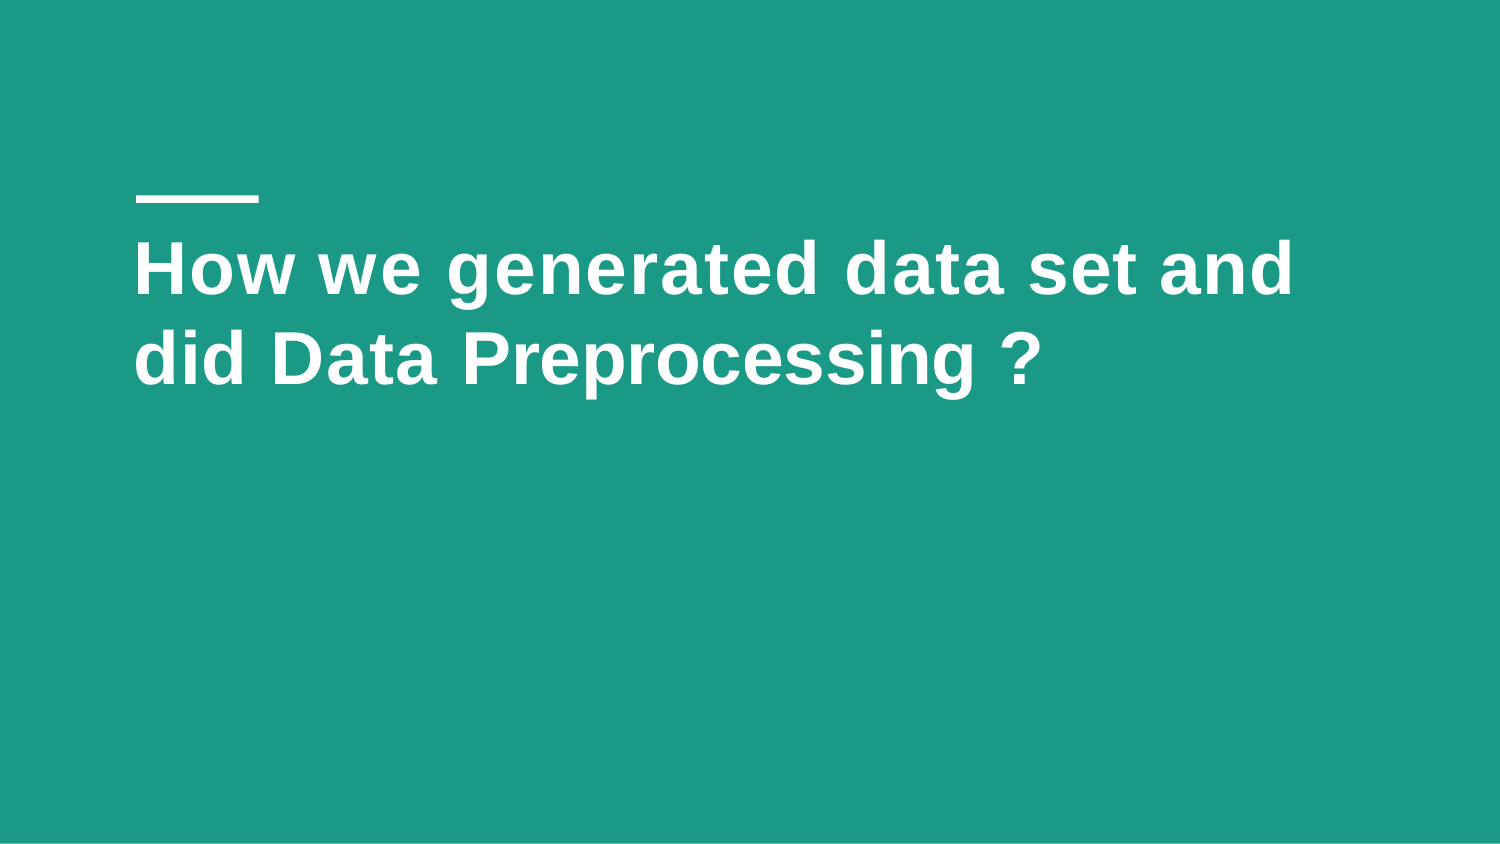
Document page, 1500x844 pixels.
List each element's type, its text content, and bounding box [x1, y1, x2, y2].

title How we generated data set and did Data Preprocessing ? [131, 217, 1369, 400]
